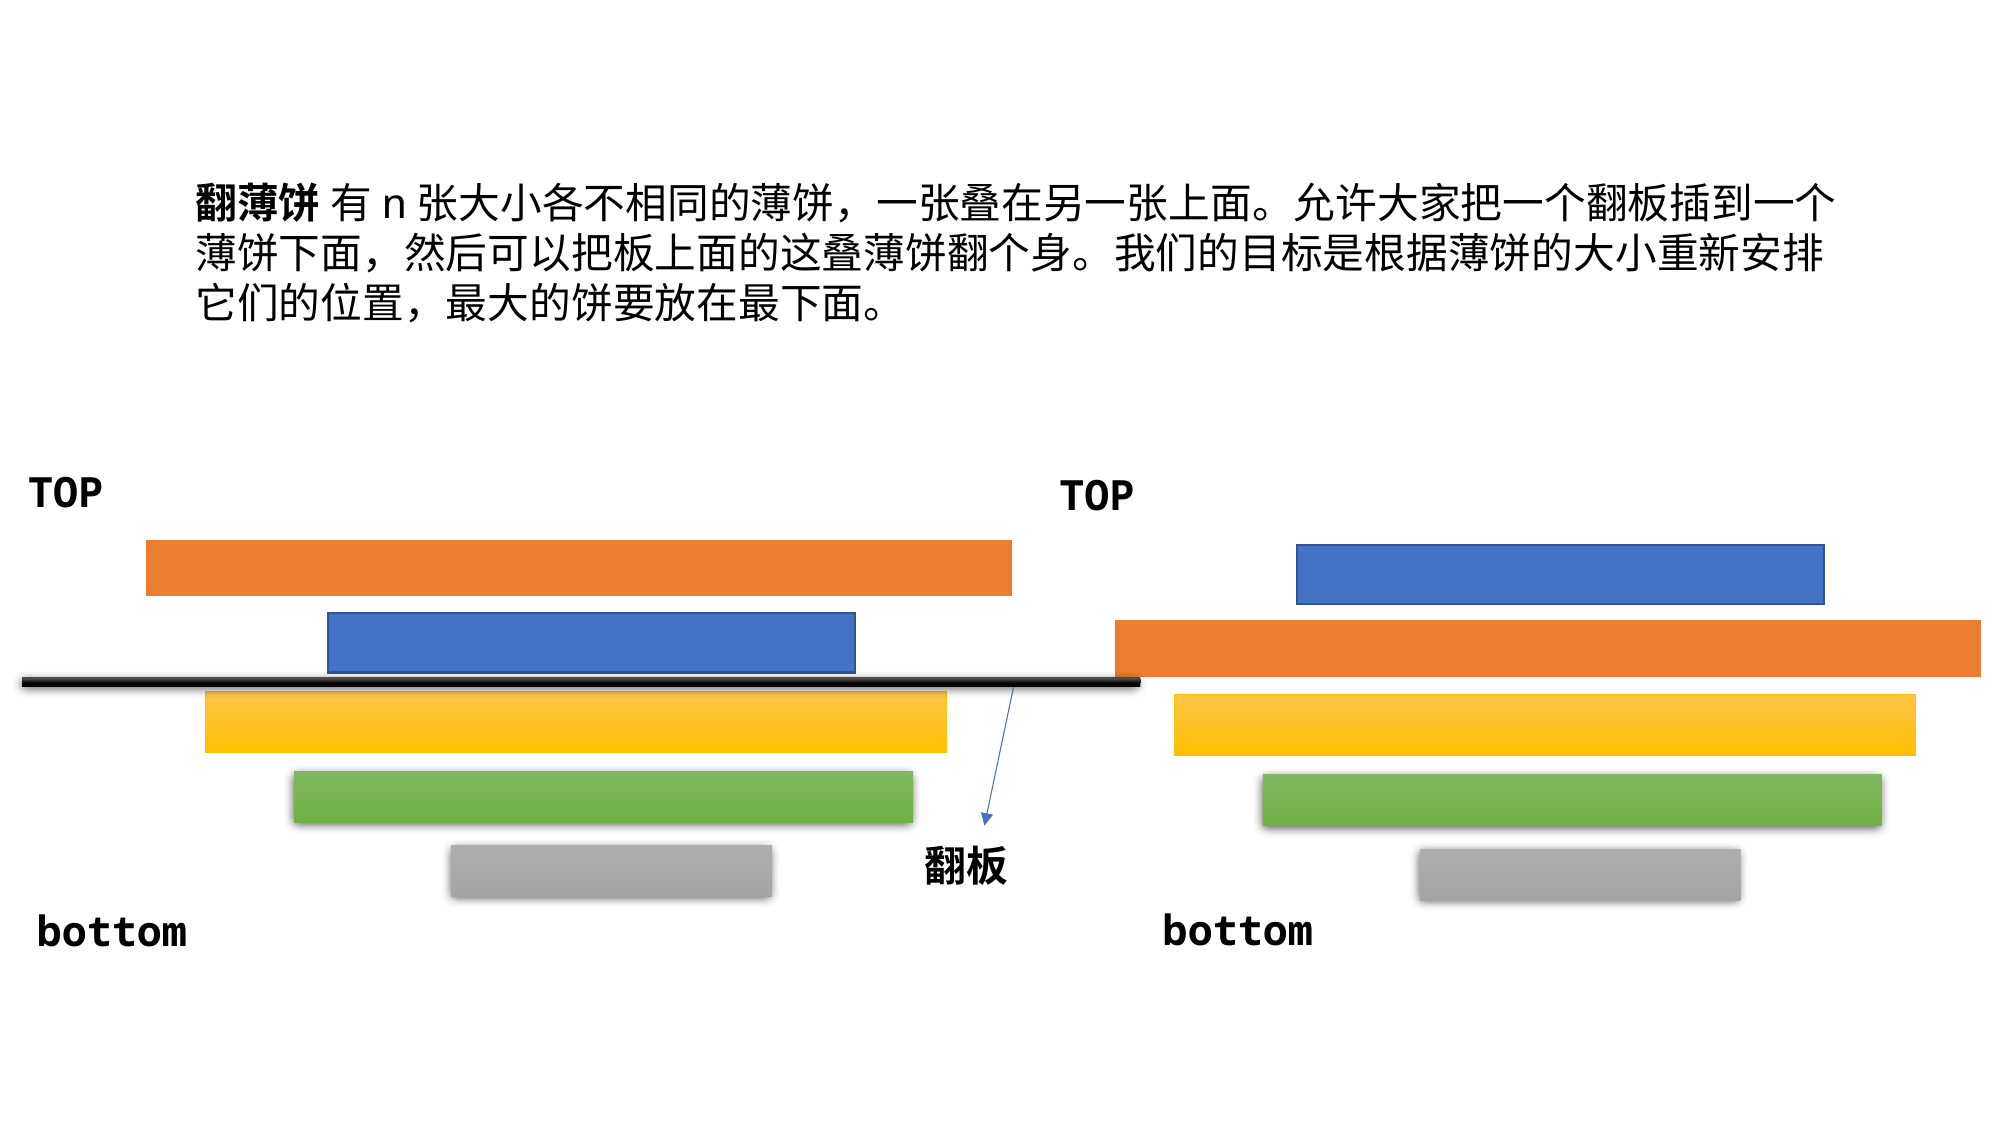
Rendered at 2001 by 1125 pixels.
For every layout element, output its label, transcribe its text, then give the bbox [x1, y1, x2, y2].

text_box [984, 687, 1014, 826]
text_box bottom [1147, 896, 1378, 961]
text_box 翻板 [909, 832, 1140, 897]
text_box [294, 771, 914, 823]
text_box [22, 677, 1141, 687]
text_box TOP [13, 457, 168, 523]
text_box [1420, 849, 1741, 901]
text_box [1174, 694, 1916, 756]
text_box [1262, 774, 1882, 826]
text_box [143, 537, 1015, 600]
text_box [327, 612, 856, 672]
text_box bottom [22, 896, 252, 962]
text_box TOP [1044, 461, 1199, 526]
text_box [1296, 544, 1825, 605]
text_box 翻薄饼 有n张大小各不相同的薄饼，一张叠在另一张上面。允许大家把一个翻板插到一个薄饼下面，然后可以把板上面的这叠薄饼翻个身。我们的目标是根据薄饼的大小重新安排它们的位置，最大的饼要放在最下面。 [180, 168, 1860, 334]
text_box [451, 845, 772, 897]
text_box [205, 698, 947, 753]
text_box [1112, 617, 1984, 680]
